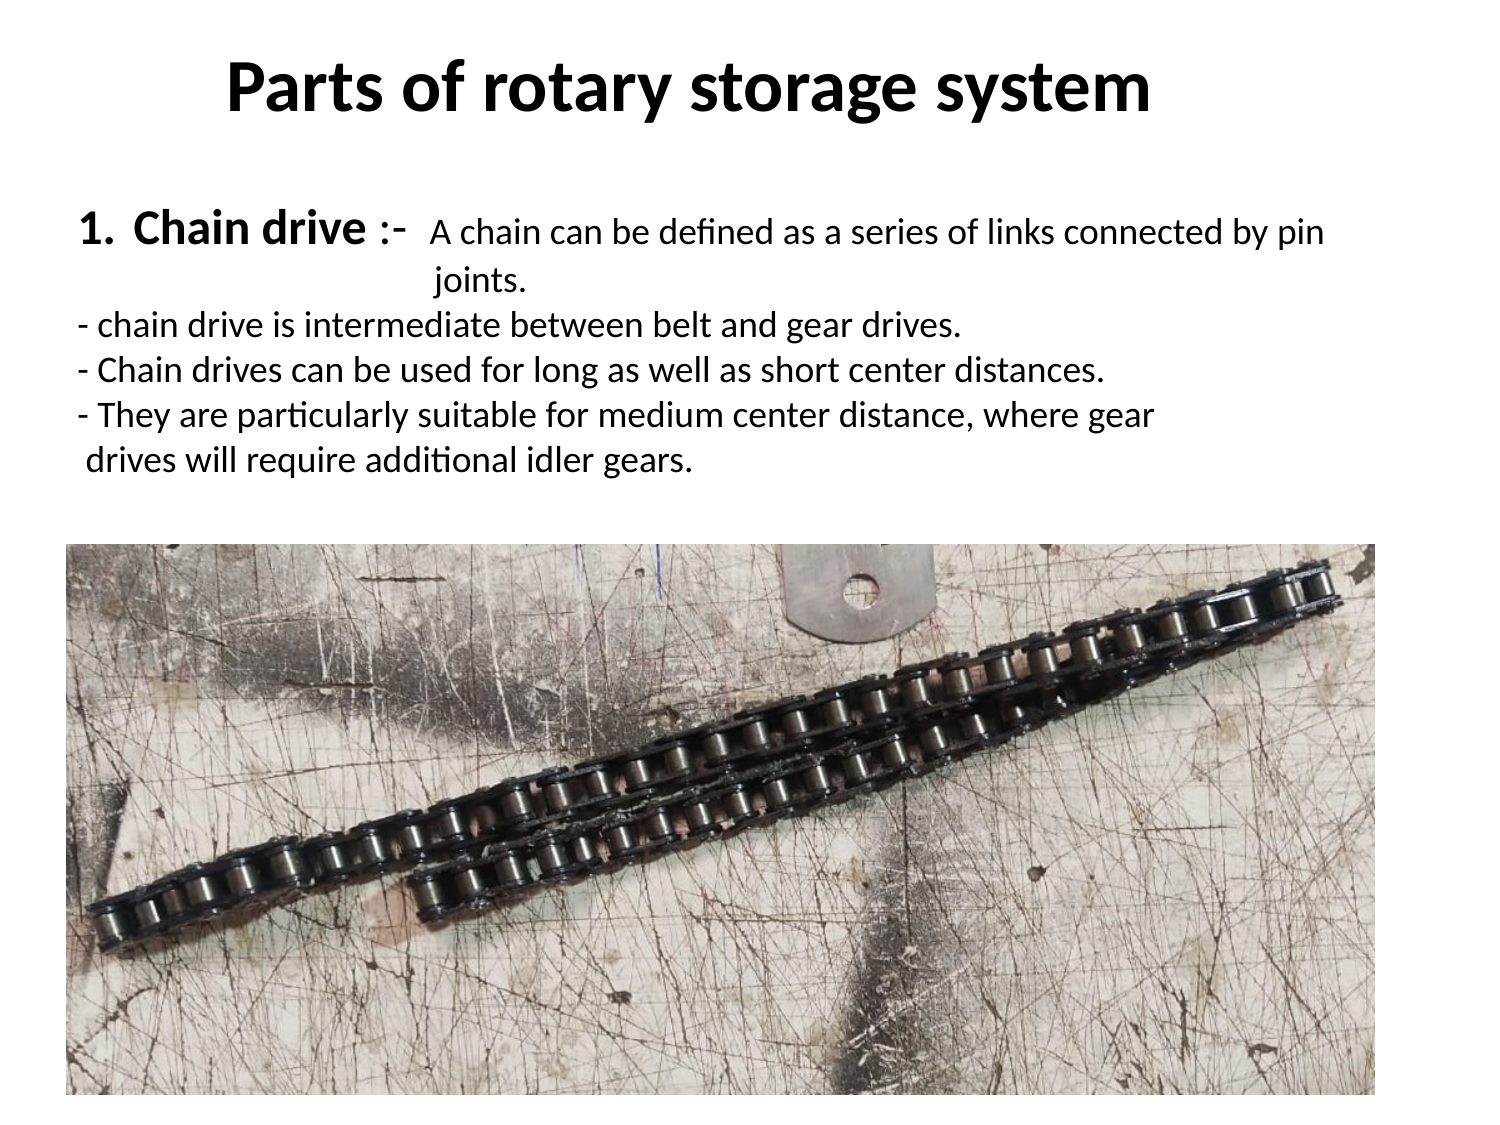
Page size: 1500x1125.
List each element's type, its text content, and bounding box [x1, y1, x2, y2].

text_box Chain drive :- A chain can be defined as a series of links connected by pin joints. - chain drive is intermediate between belt and gear drives. - Chain drives can be used for long as well as short center distances. - They are particularly suitable for medium center distance, where gear drives will require additional idler gears. [62, 187, 1375, 488]
picture [65, 544, 1376, 1095]
text_box Parts of rotary storage system [126, 29, 1252, 134]
